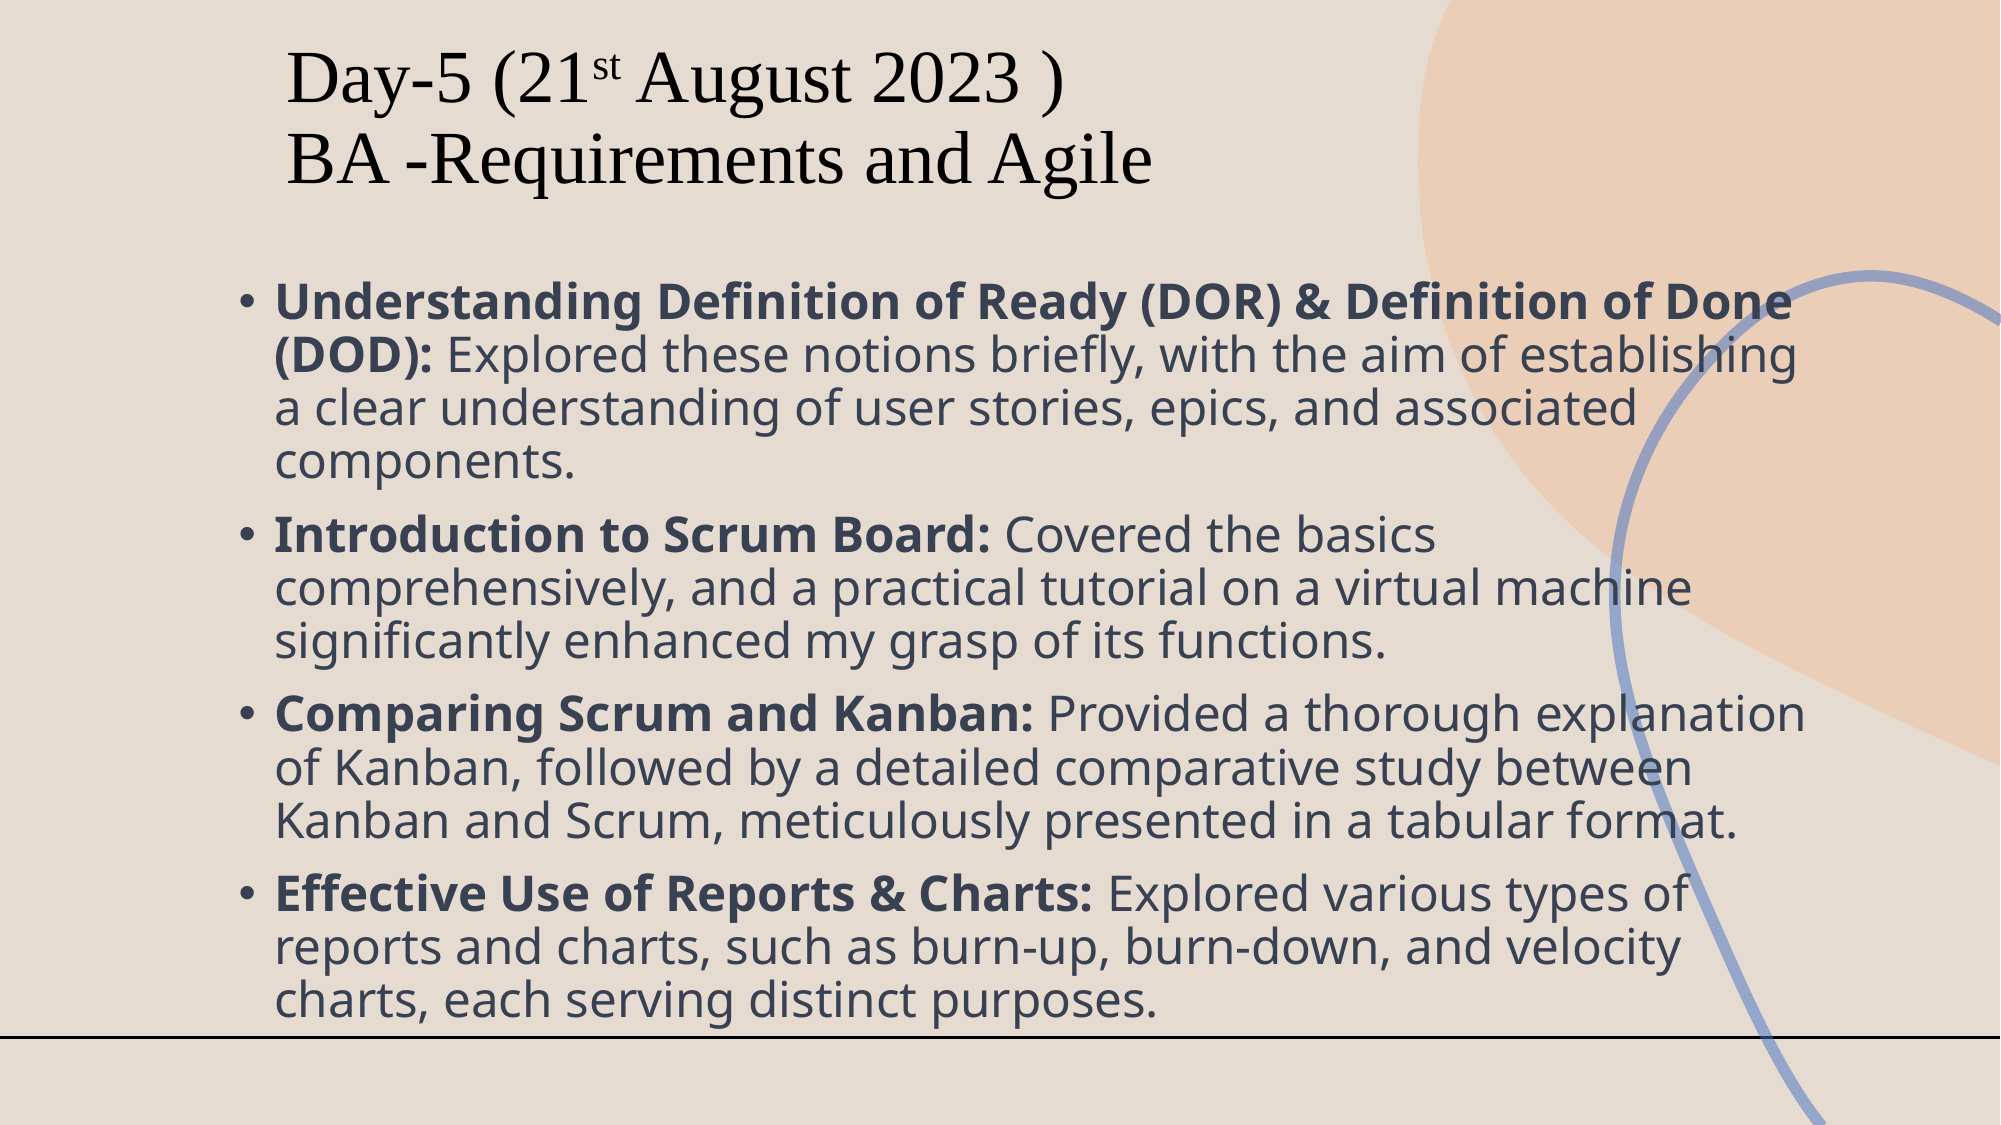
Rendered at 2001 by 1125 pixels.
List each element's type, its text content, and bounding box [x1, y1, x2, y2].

list Understanding Definition of Ready (DOR) & Definition of Done (DOD): Explored these notions briefly, with the aim of establishing a clear understanding of user stories, epics, and associated components. Introduction to Scrum Board: Covered the basics comprehensively, and a practical tutorial on a virtual machine significantly enhanced my grasp of its functions. Comparing Scrum and Kanban: Provided a thorough explanation of Kanban, followed by a detailed comparative study between Kanban and Scrum, meticulously presented in a tabular format. Effective Use of Reports & Charts: Explored various types of reports and charts, such as burn-up, burn-down, and velocity charts, each serving distinct purposes. [223, 183, 1841, 1063]
title Day-5 (21st August 2023 ) BA -Requirements and Agile [271, 121, 1681, 183]
